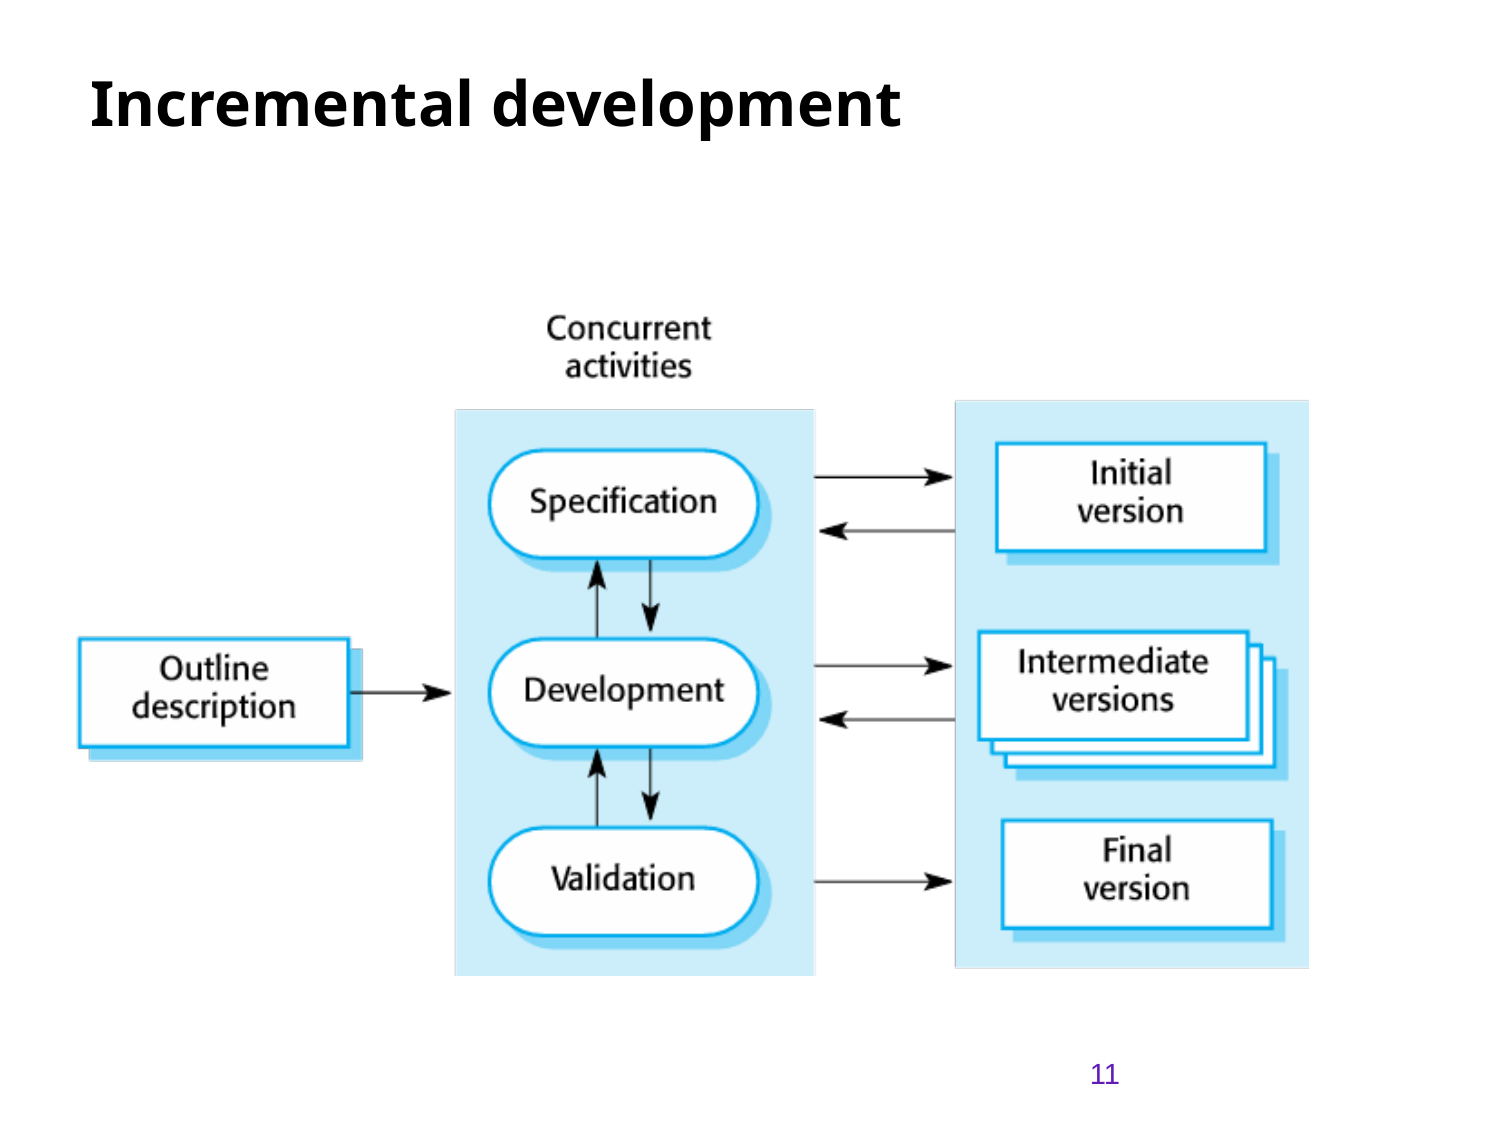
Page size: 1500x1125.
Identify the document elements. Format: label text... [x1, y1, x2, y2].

slide_number ‹#› [1074, 1042, 1425, 1103]
picture [74, 310, 1309, 976]
title Incremental development [75, 45, 1272, 233]
